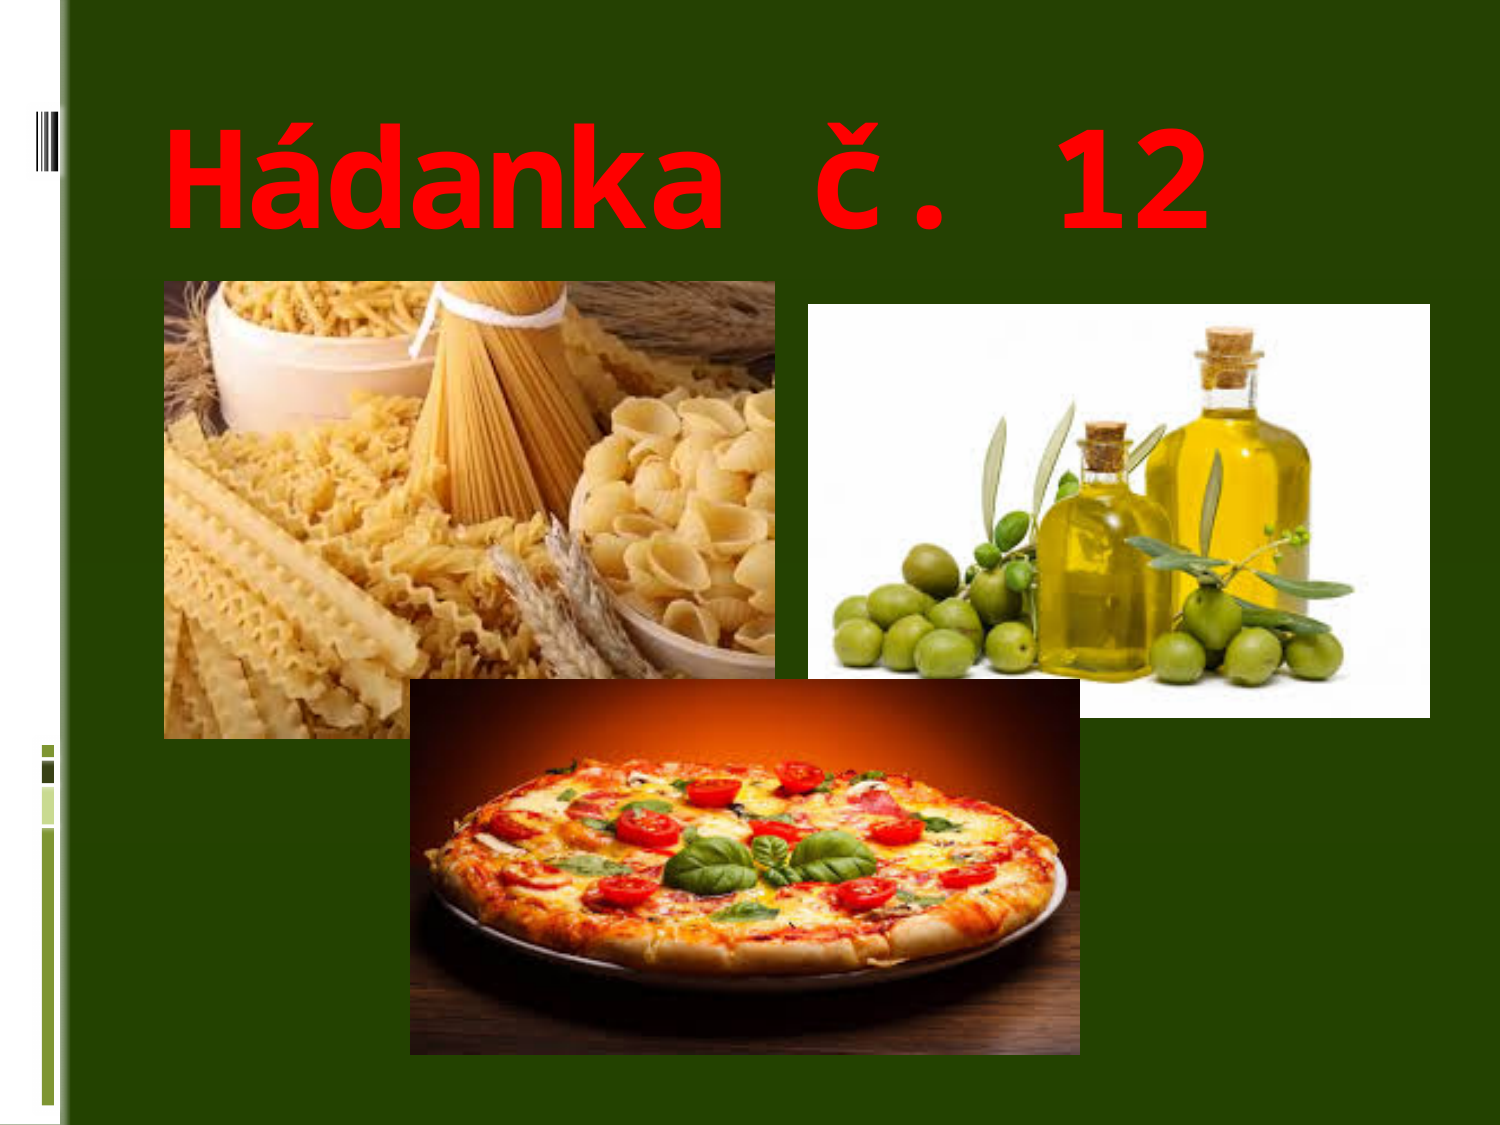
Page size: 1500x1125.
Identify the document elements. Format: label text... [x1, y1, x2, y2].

picture [808, 304, 1431, 719]
title Hádanka č. 12 [150, 83, 1425, 234]
picture [409, 679, 1081, 1056]
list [163, 280, 775, 739]
